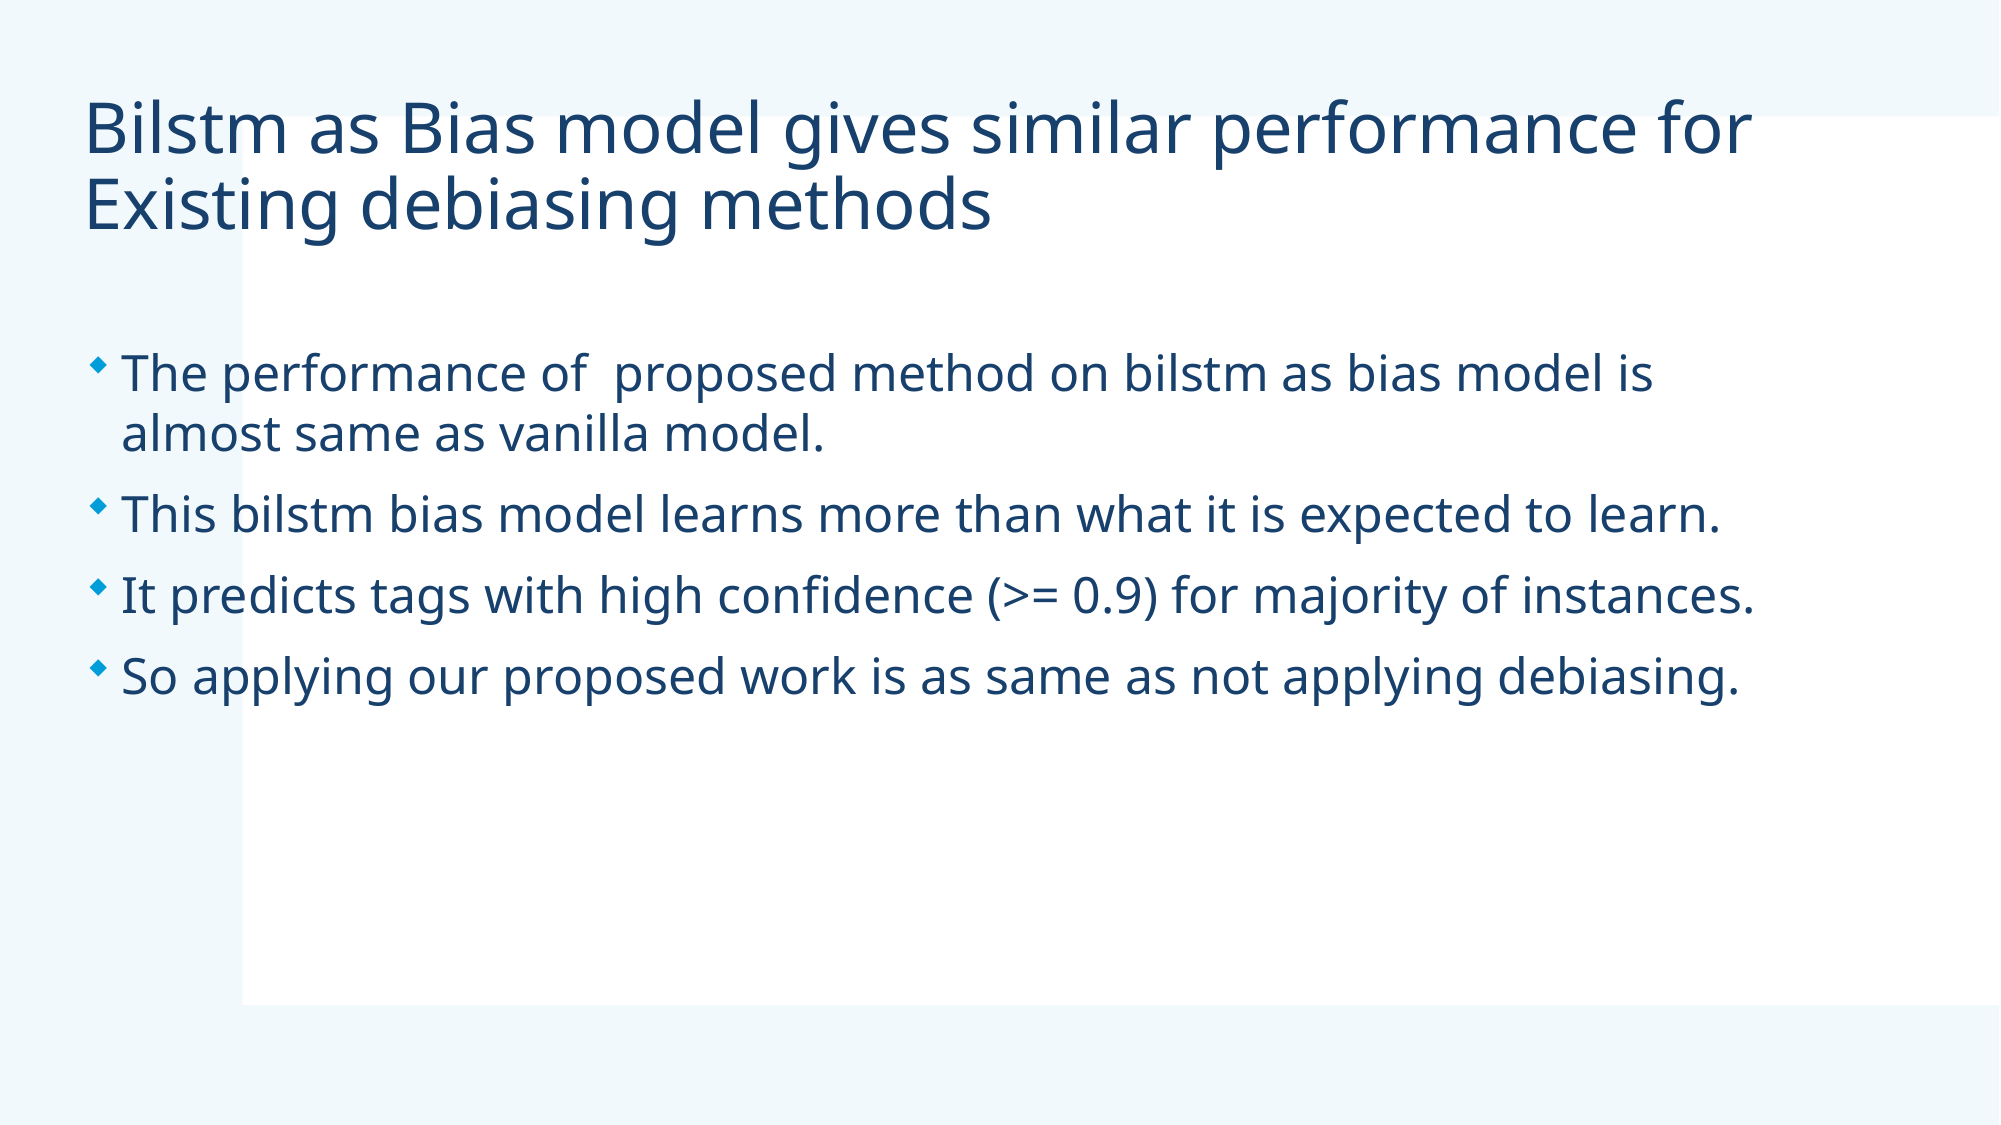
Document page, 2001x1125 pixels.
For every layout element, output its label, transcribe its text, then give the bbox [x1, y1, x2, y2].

list The performance of proposed method on bilstm as bias model is almost same as vanilla model. This bilstm bias model learns more than what it is expected to learn. It predicts tags with high confidence (>= 0.9) for majority of instances. So applying our proposed work is as same as not applying debiasing. [68, 334, 1799, 1025]
title Bilstm as Bias model gives similar performance for Existing debiasing methods [68, 59, 1799, 278]
